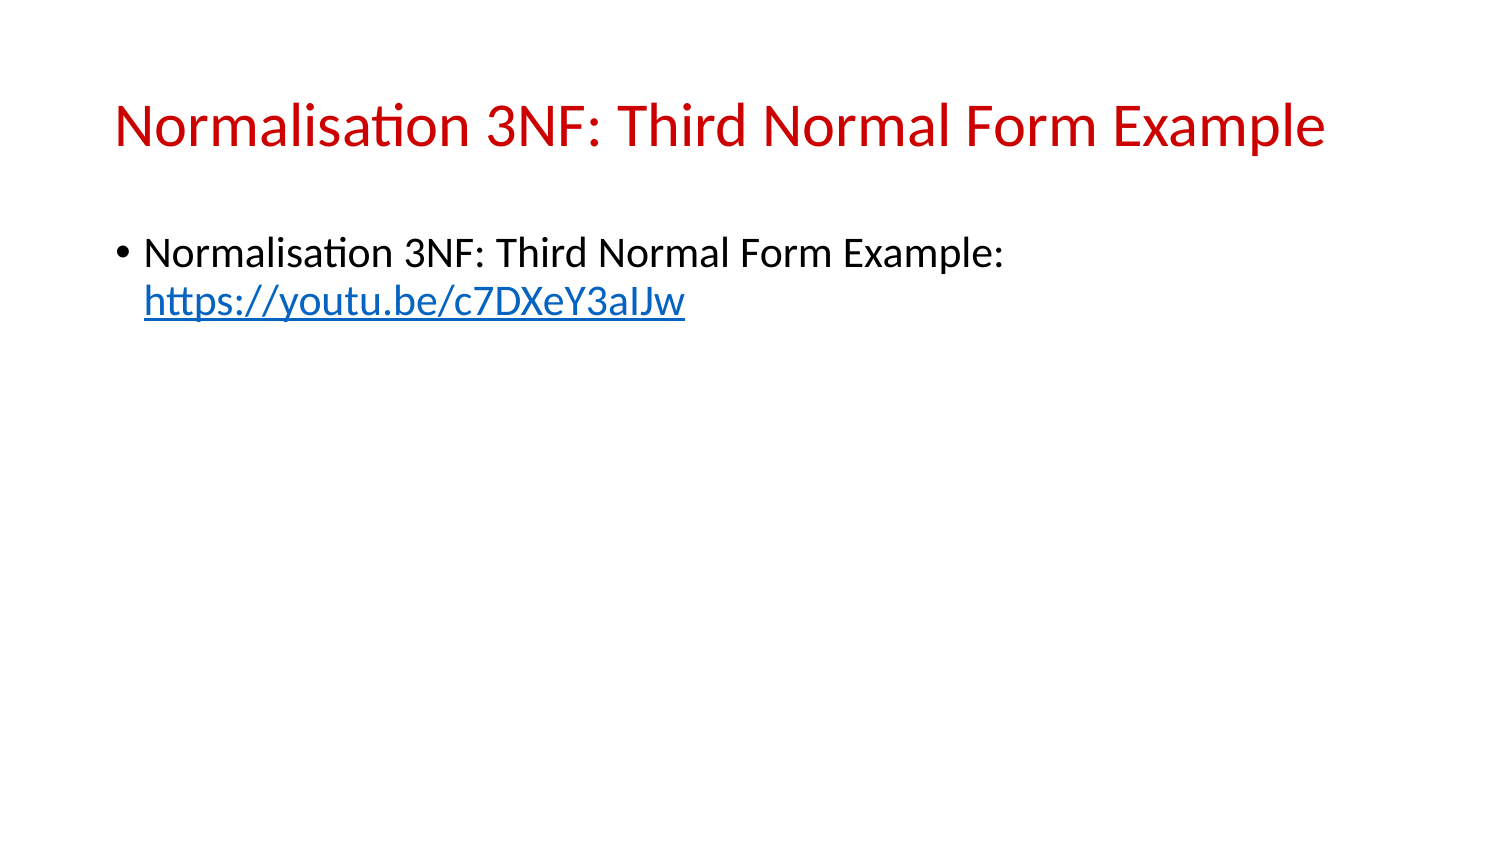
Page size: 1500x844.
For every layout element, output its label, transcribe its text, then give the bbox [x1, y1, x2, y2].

list Normalisation 3NF: Third Normal Form Example: https://youtu.be/c7DXeY3aIJw [103, 224, 1397, 760]
title Normalisation 3NF: Third Normal Form Example [103, 44, 1397, 208]
